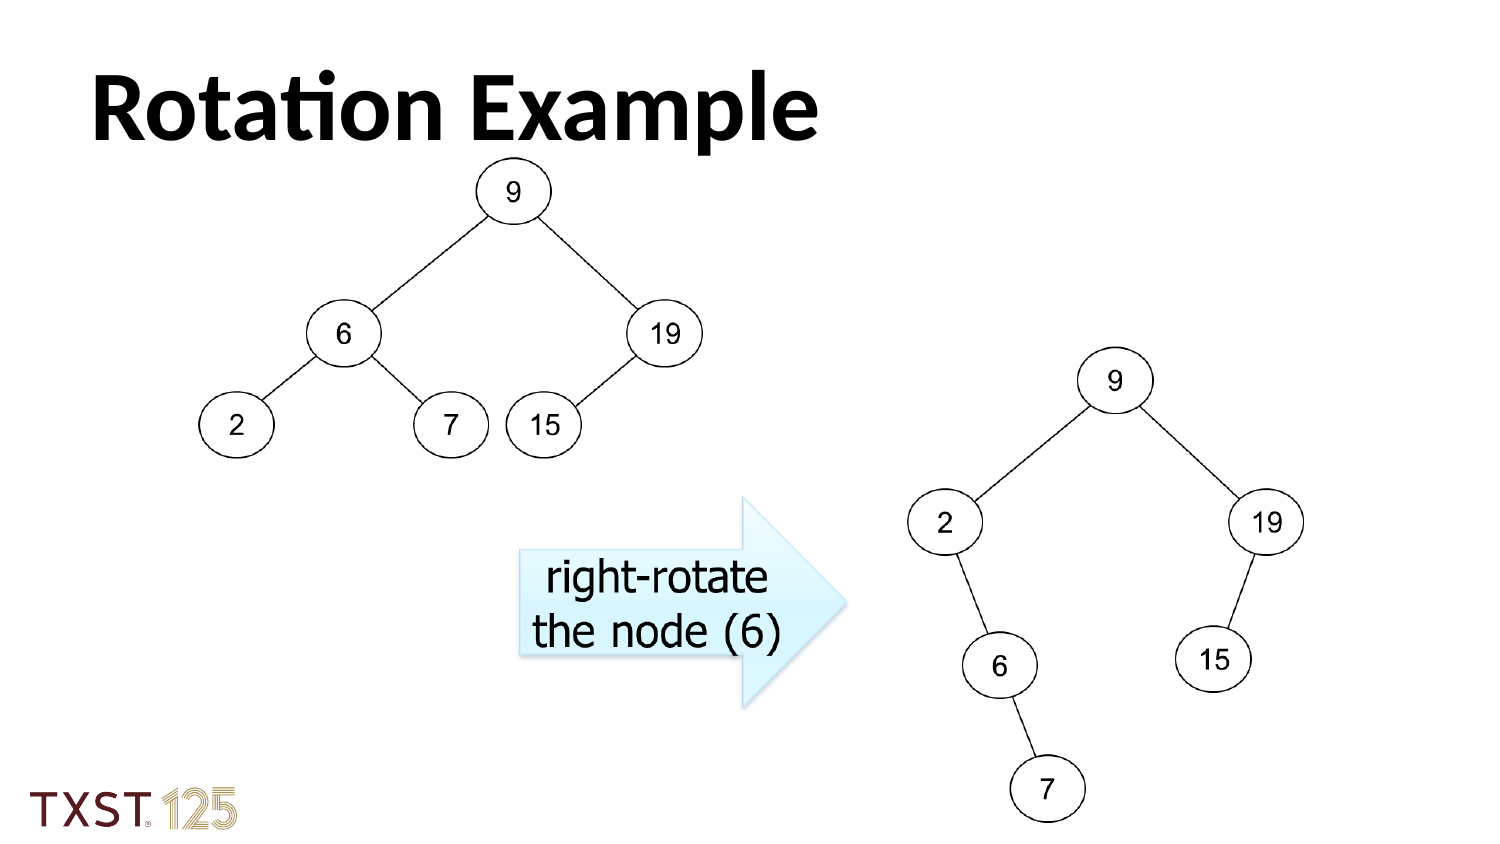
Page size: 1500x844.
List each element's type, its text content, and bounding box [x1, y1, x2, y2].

text_box Rotation Example [74, 46, 1425, 177]
picture [30, 157, 1304, 830]
